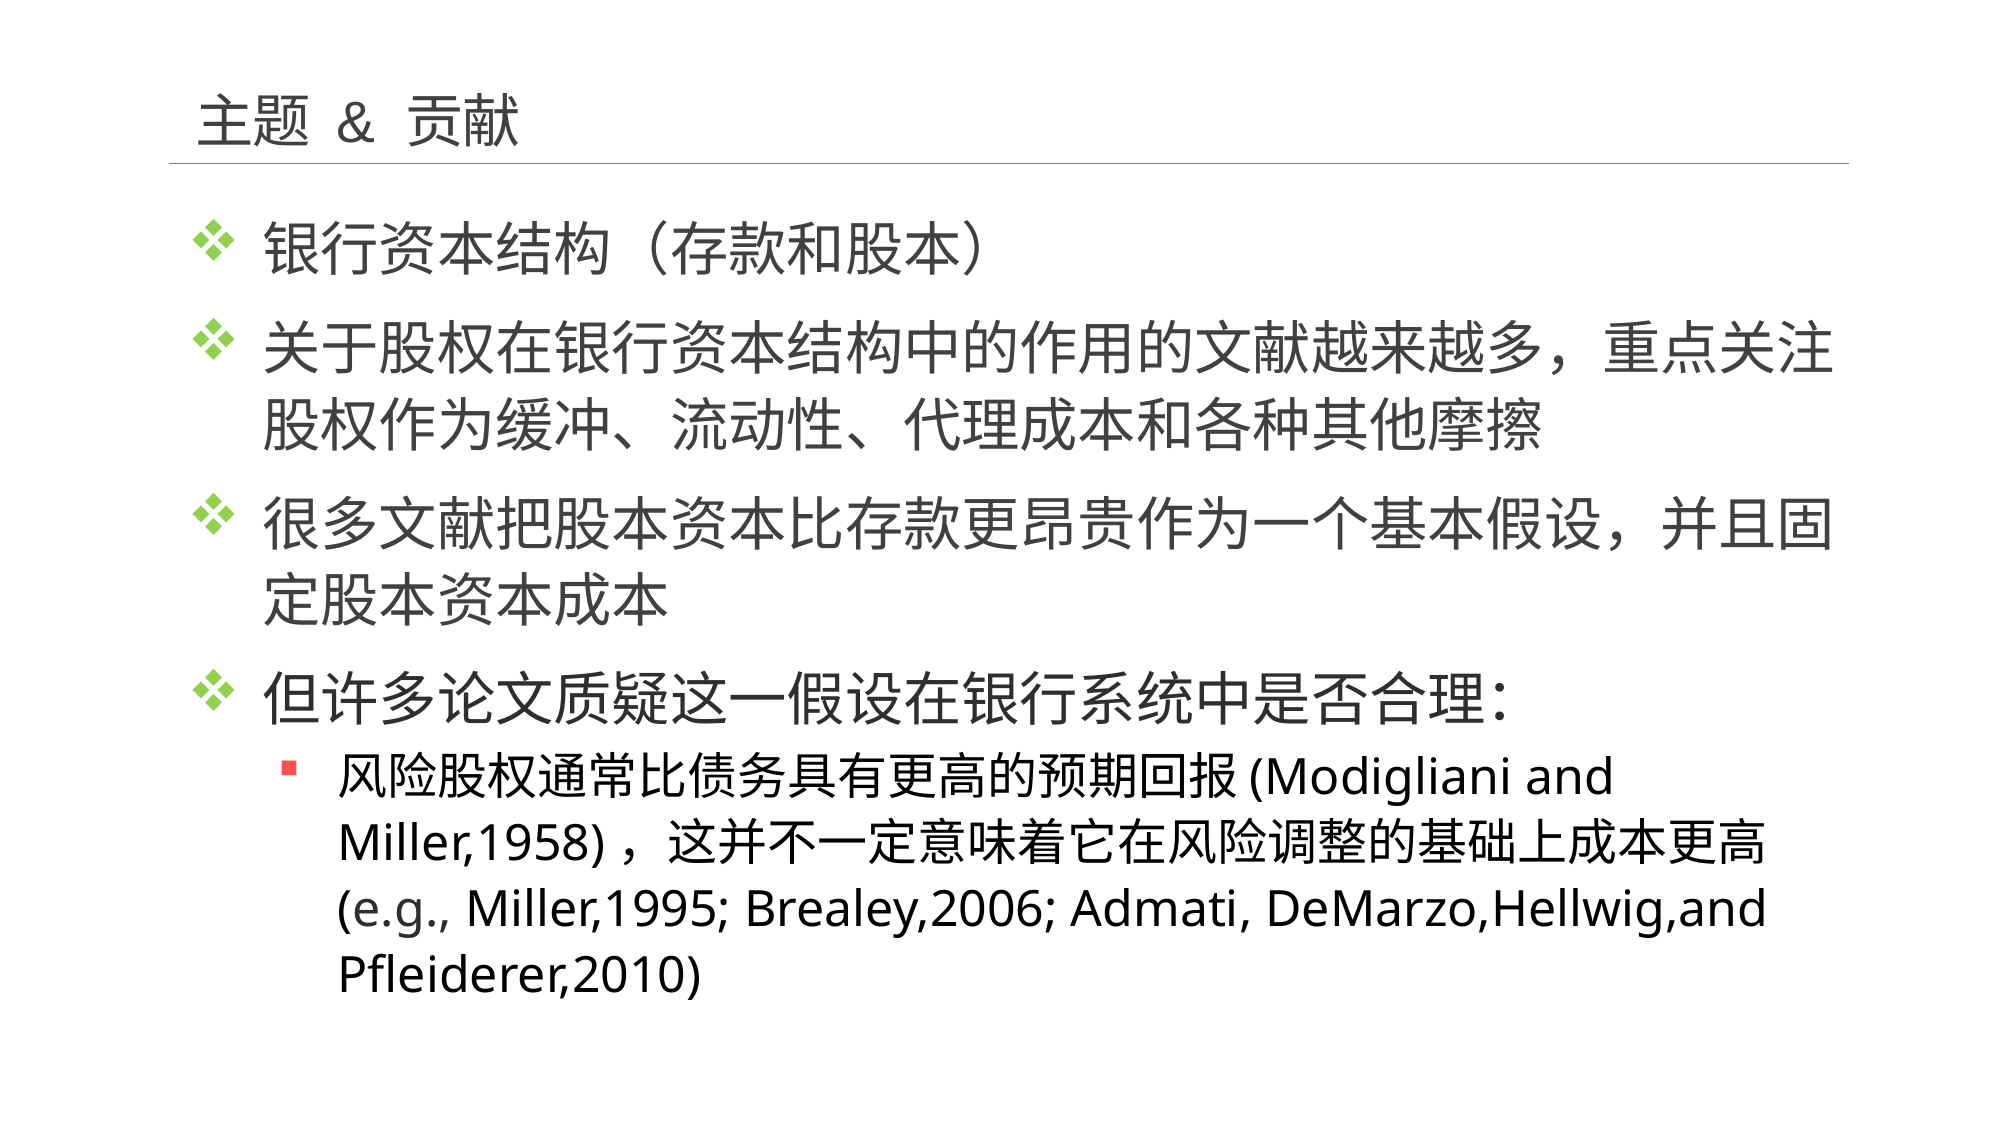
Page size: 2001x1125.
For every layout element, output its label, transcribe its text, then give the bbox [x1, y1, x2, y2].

list 银行资本结构（存款和股本） 关于股权在银行资本结构中的作用的文献越来越多，重点关注股权作为缓冲、流动性、代理成本和各种其他摩擦 很多文献把股本资本比存款更昂贵作为一个基本假设，并且固定股本资本成本 但许多论文质疑这一假设在银行系统中是否合理： 风险股权通常比债务具有更高的预期回报(Modigliani and Miller,1958)，这并不一定意味着它在风险调整的基础上成本更高(e.g., Miller,1995; Brealey,2006; Admati, DeMarzo,Hellwig,and Pfleiderer,2010) [180, 198, 1890, 1078]
title 主题 & 贡献 [180, 47, 1830, 162]
